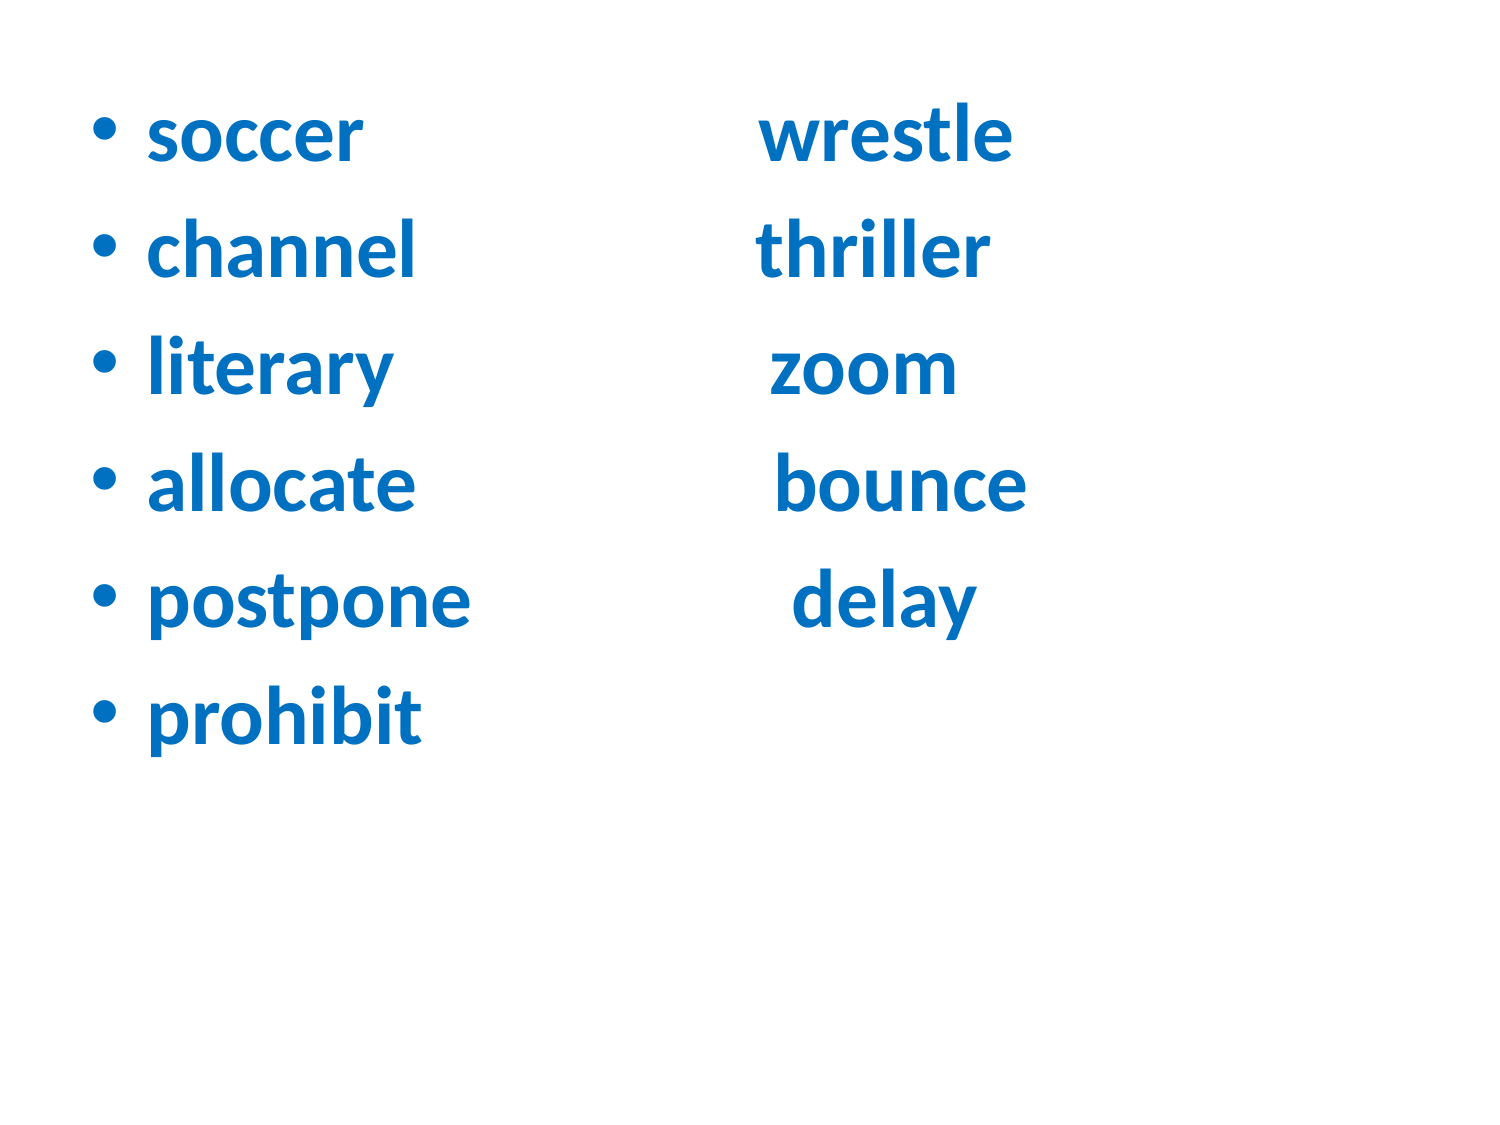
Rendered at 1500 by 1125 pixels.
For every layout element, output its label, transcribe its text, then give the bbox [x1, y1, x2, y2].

list soccer wrestle channel thriller literary zoom allocate bounce postpone delay prohibit [75, 70, 1425, 1005]
